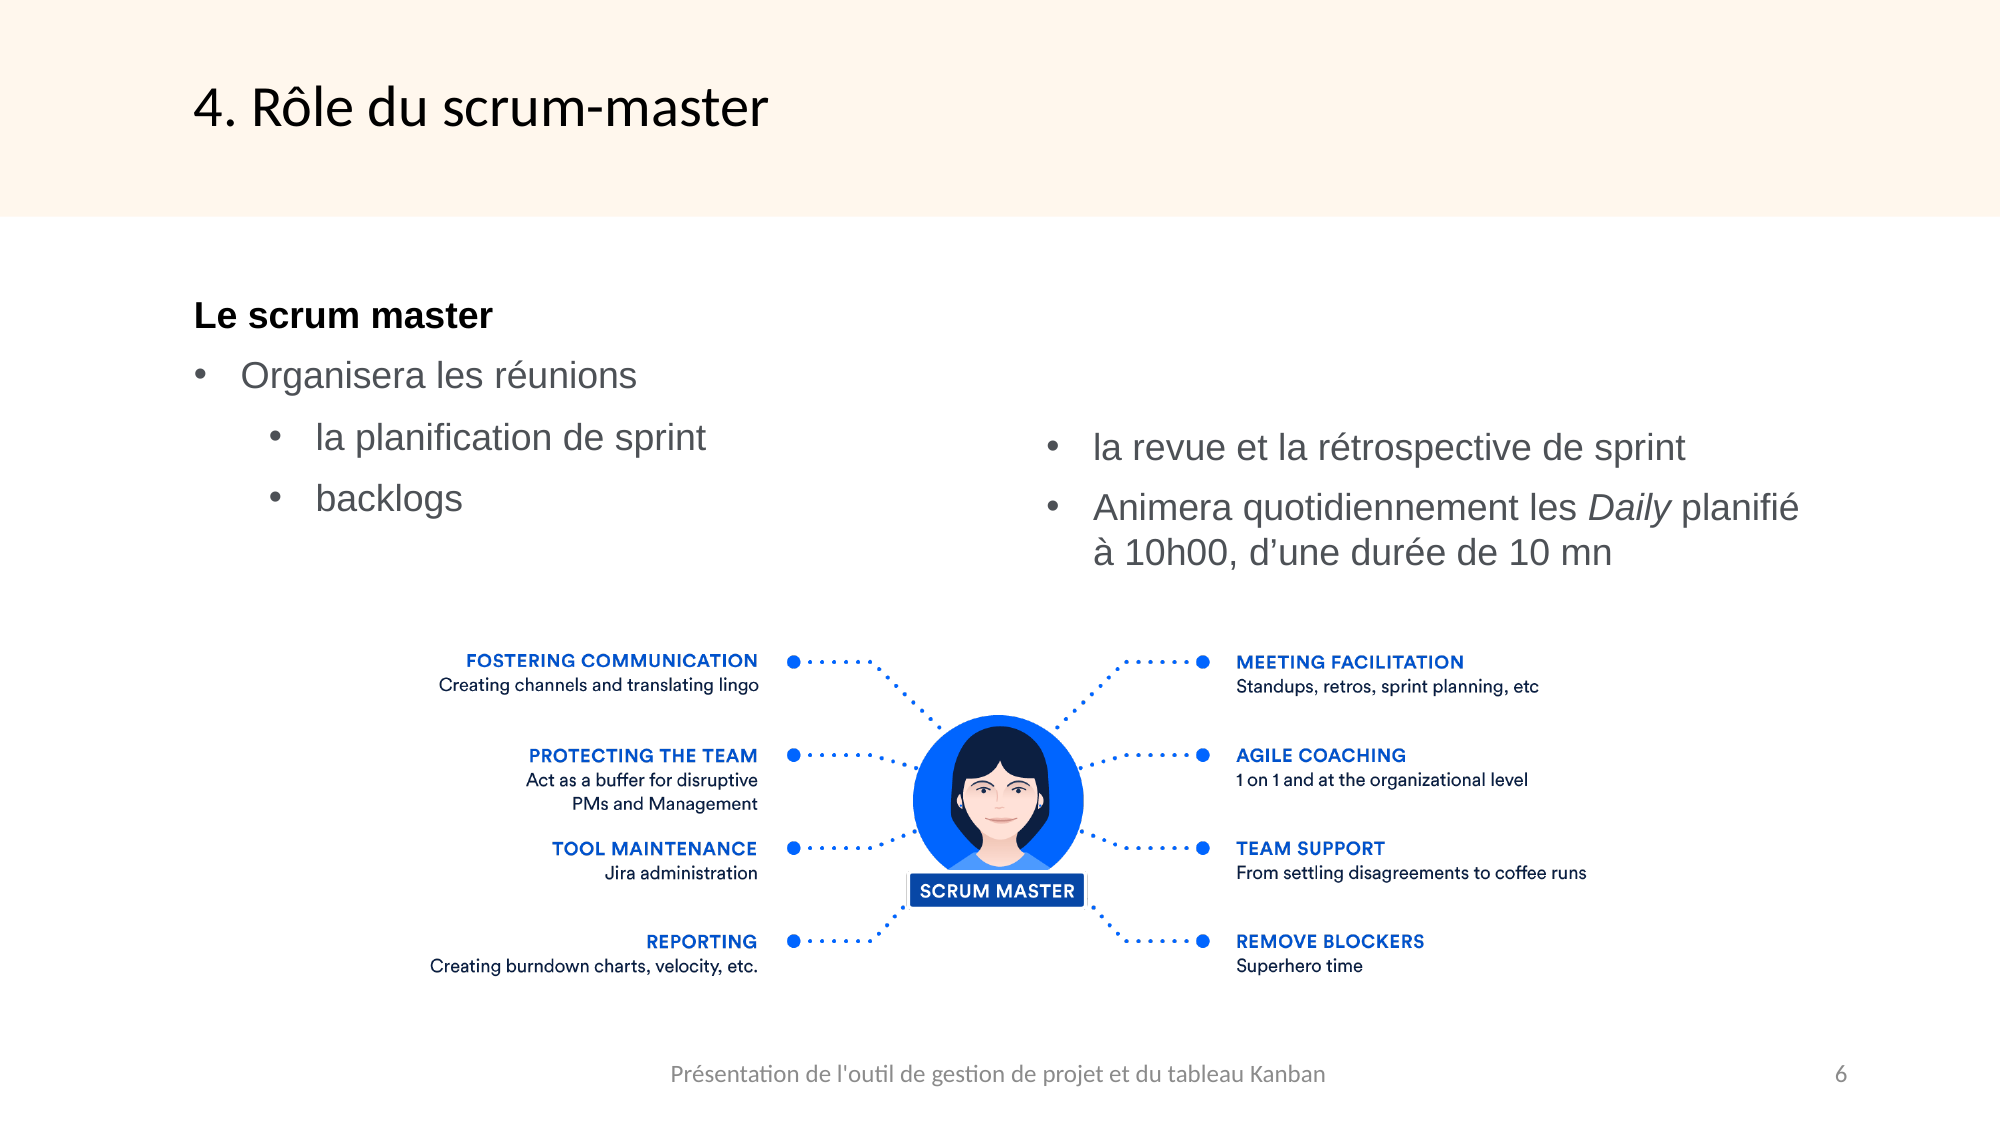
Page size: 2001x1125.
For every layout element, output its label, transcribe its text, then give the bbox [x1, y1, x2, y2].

picture [360, 534, 1636, 1066]
slide_number 6 [1412, 1042, 1863, 1103]
footer Présentation de l'outil de gestion de projet et du tableau Kanban [651, 1066, 1347, 1103]
text_box la revue et la rétrospective de sprint Animera quotidiennement les Daily planifié à 10h00, d’une durée de 10 mn [1031, 348, 1821, 580]
text_box 4. Rôle du scrum-master [178, 68, 1775, 149]
text_box [0, 0, 2000, 218]
text_box Le scrum master Organisera les réunions la planification de sprint backlogs [179, 216, 969, 527]
